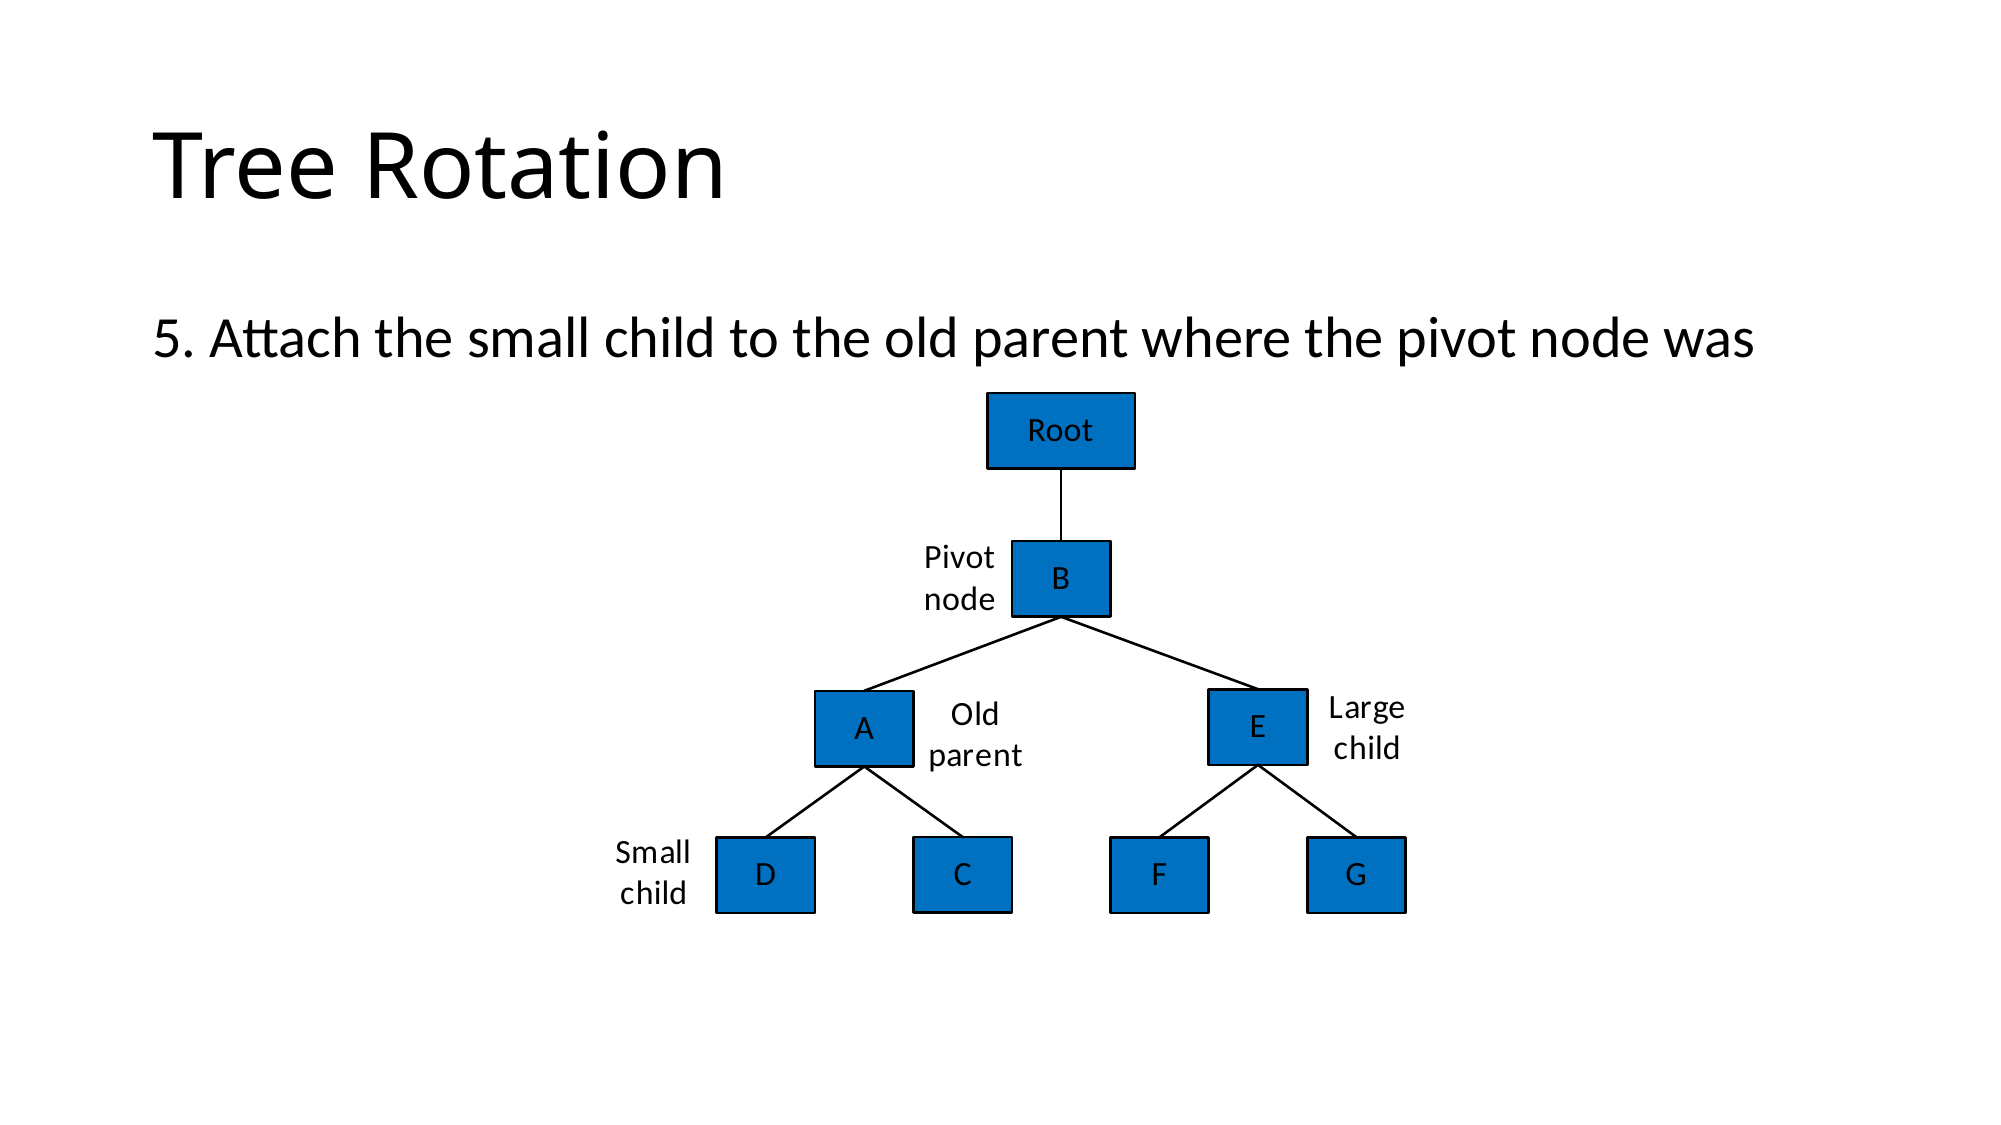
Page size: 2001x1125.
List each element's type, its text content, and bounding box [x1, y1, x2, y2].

list 5. Attach the small child to the old parent where the pivot node was [137, 299, 1863, 1014]
picture [594, 387, 1431, 932]
title Tree Rotation [137, 59, 1863, 278]
